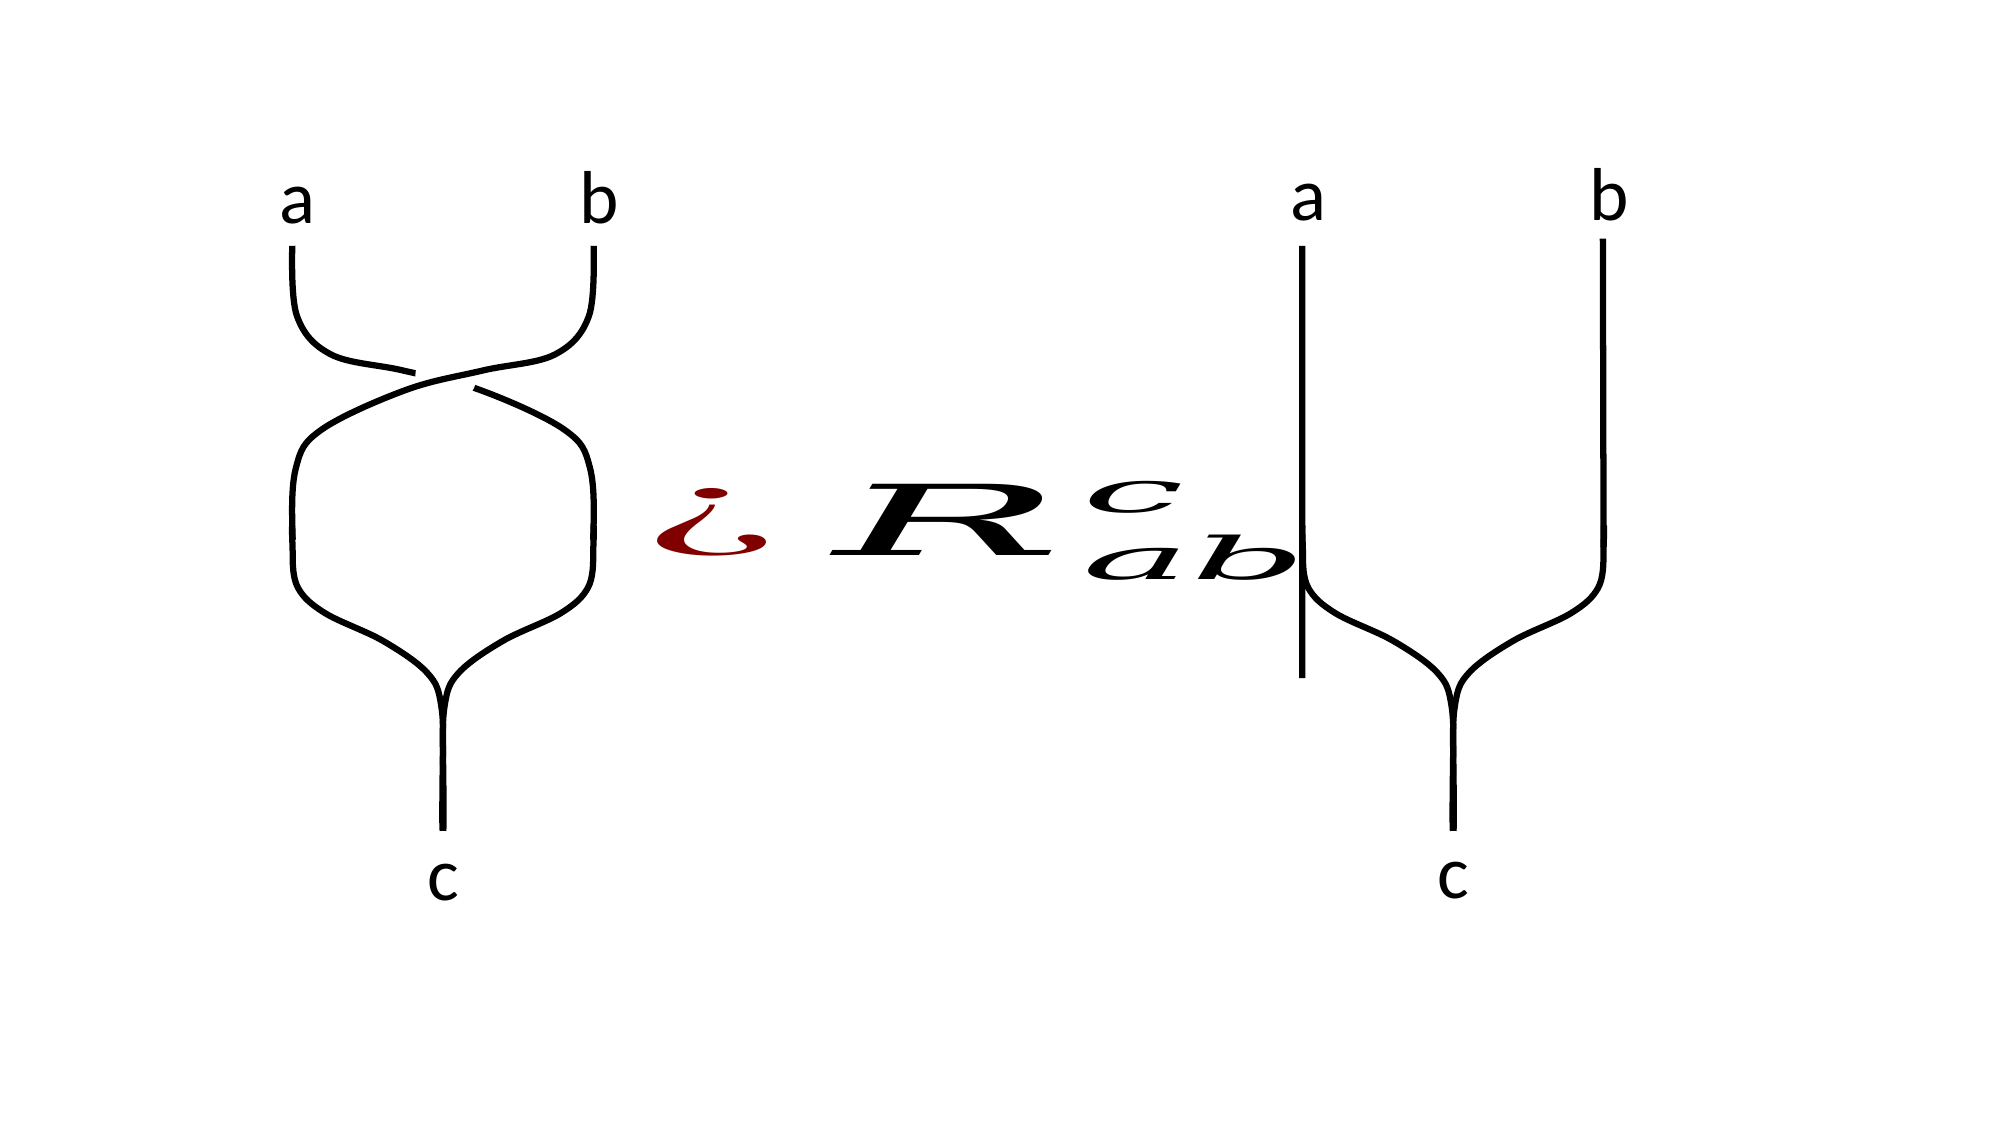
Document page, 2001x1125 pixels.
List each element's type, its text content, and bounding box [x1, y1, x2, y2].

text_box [1302, 525, 1605, 831]
text_box c [1423, 831, 1519, 921]
text_box c [413, 831, 509, 924]
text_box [291, 245, 594, 831]
text_box a [265, 140, 361, 246]
text_box b [1575, 138, 1671, 244]
text_box a [1275, 138, 1371, 244]
text_box b [565, 140, 661, 246]
